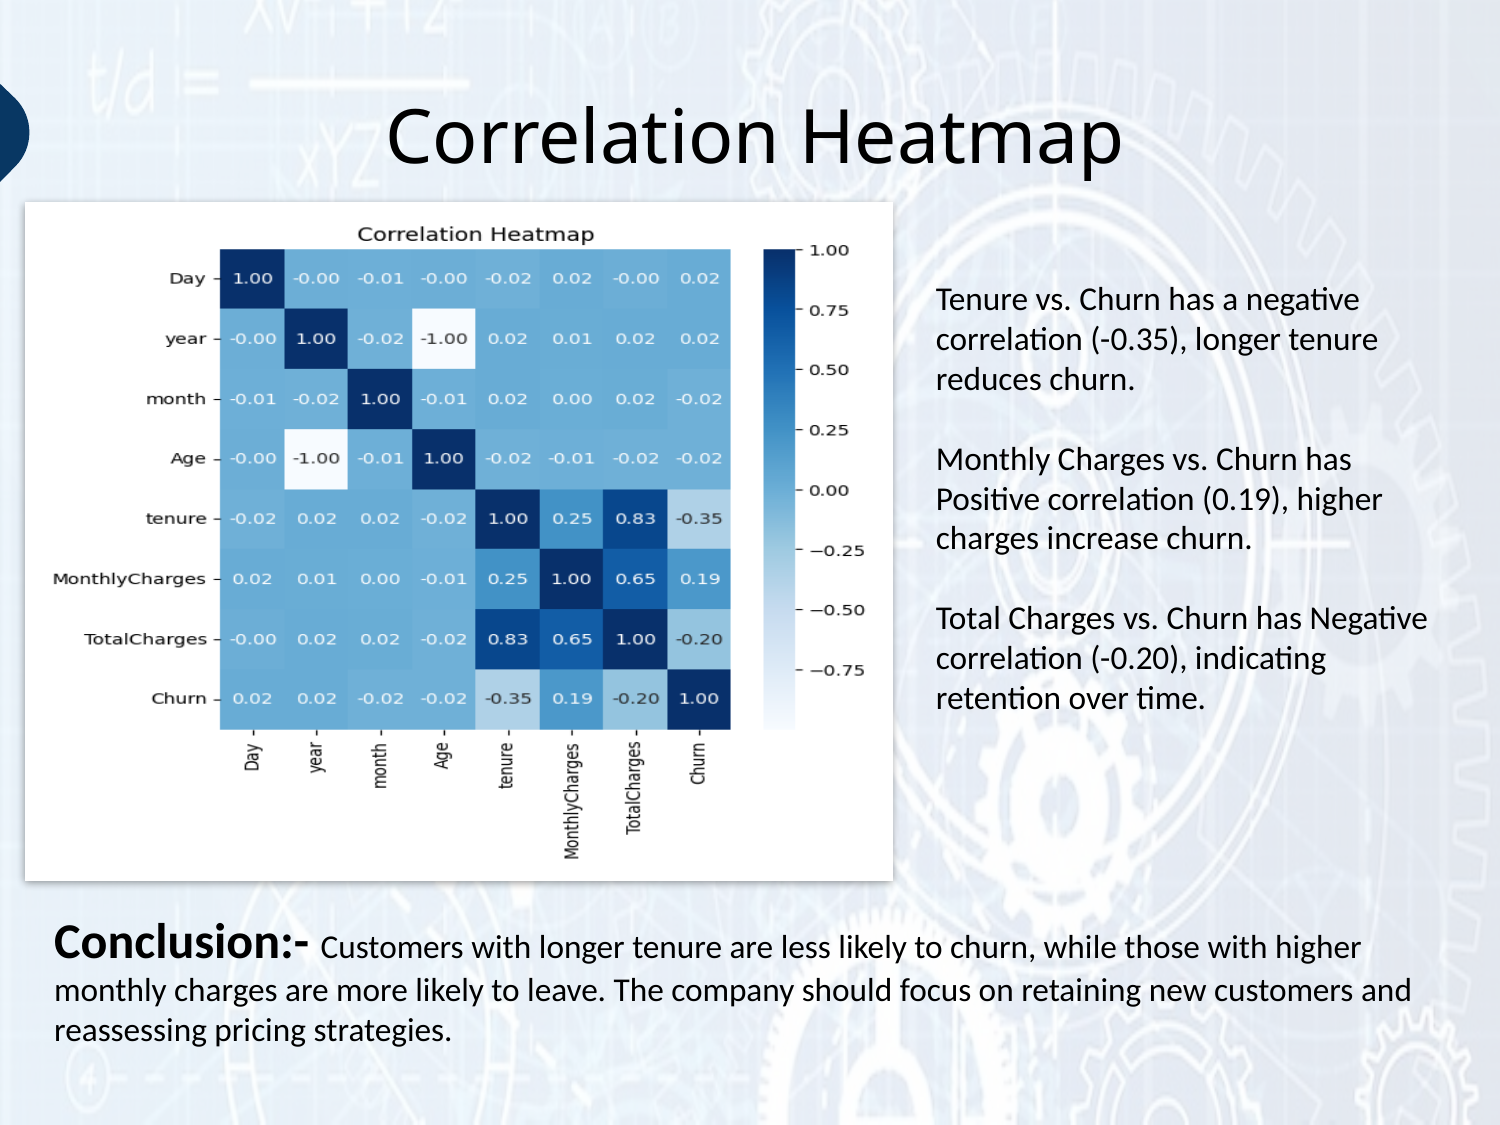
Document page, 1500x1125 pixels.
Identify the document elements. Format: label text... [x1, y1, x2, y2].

text_box Correlation Heatmap [49, 90, 1461, 182]
text_box Tenure vs. Churn has a negative correlation (-0.35), longer tenure reduces churn. Monthly Charges vs. Churn has Positive correlation (0.19), higher charges increase churn. Total Charges vs. Churn has Negative correlation (-0.20), indicating retention over time. [921, 269, 1461, 769]
text_box Conclusion:- Customers with longer tenure are less likely to churn, while those with higher monthly charges are more likely to leave. The company should focus on retaining new customers and reassessing pricing strategies. [39, 901, 1451, 1056]
picture [39, 216, 879, 867]
text_box [0, 82, 31, 184]
